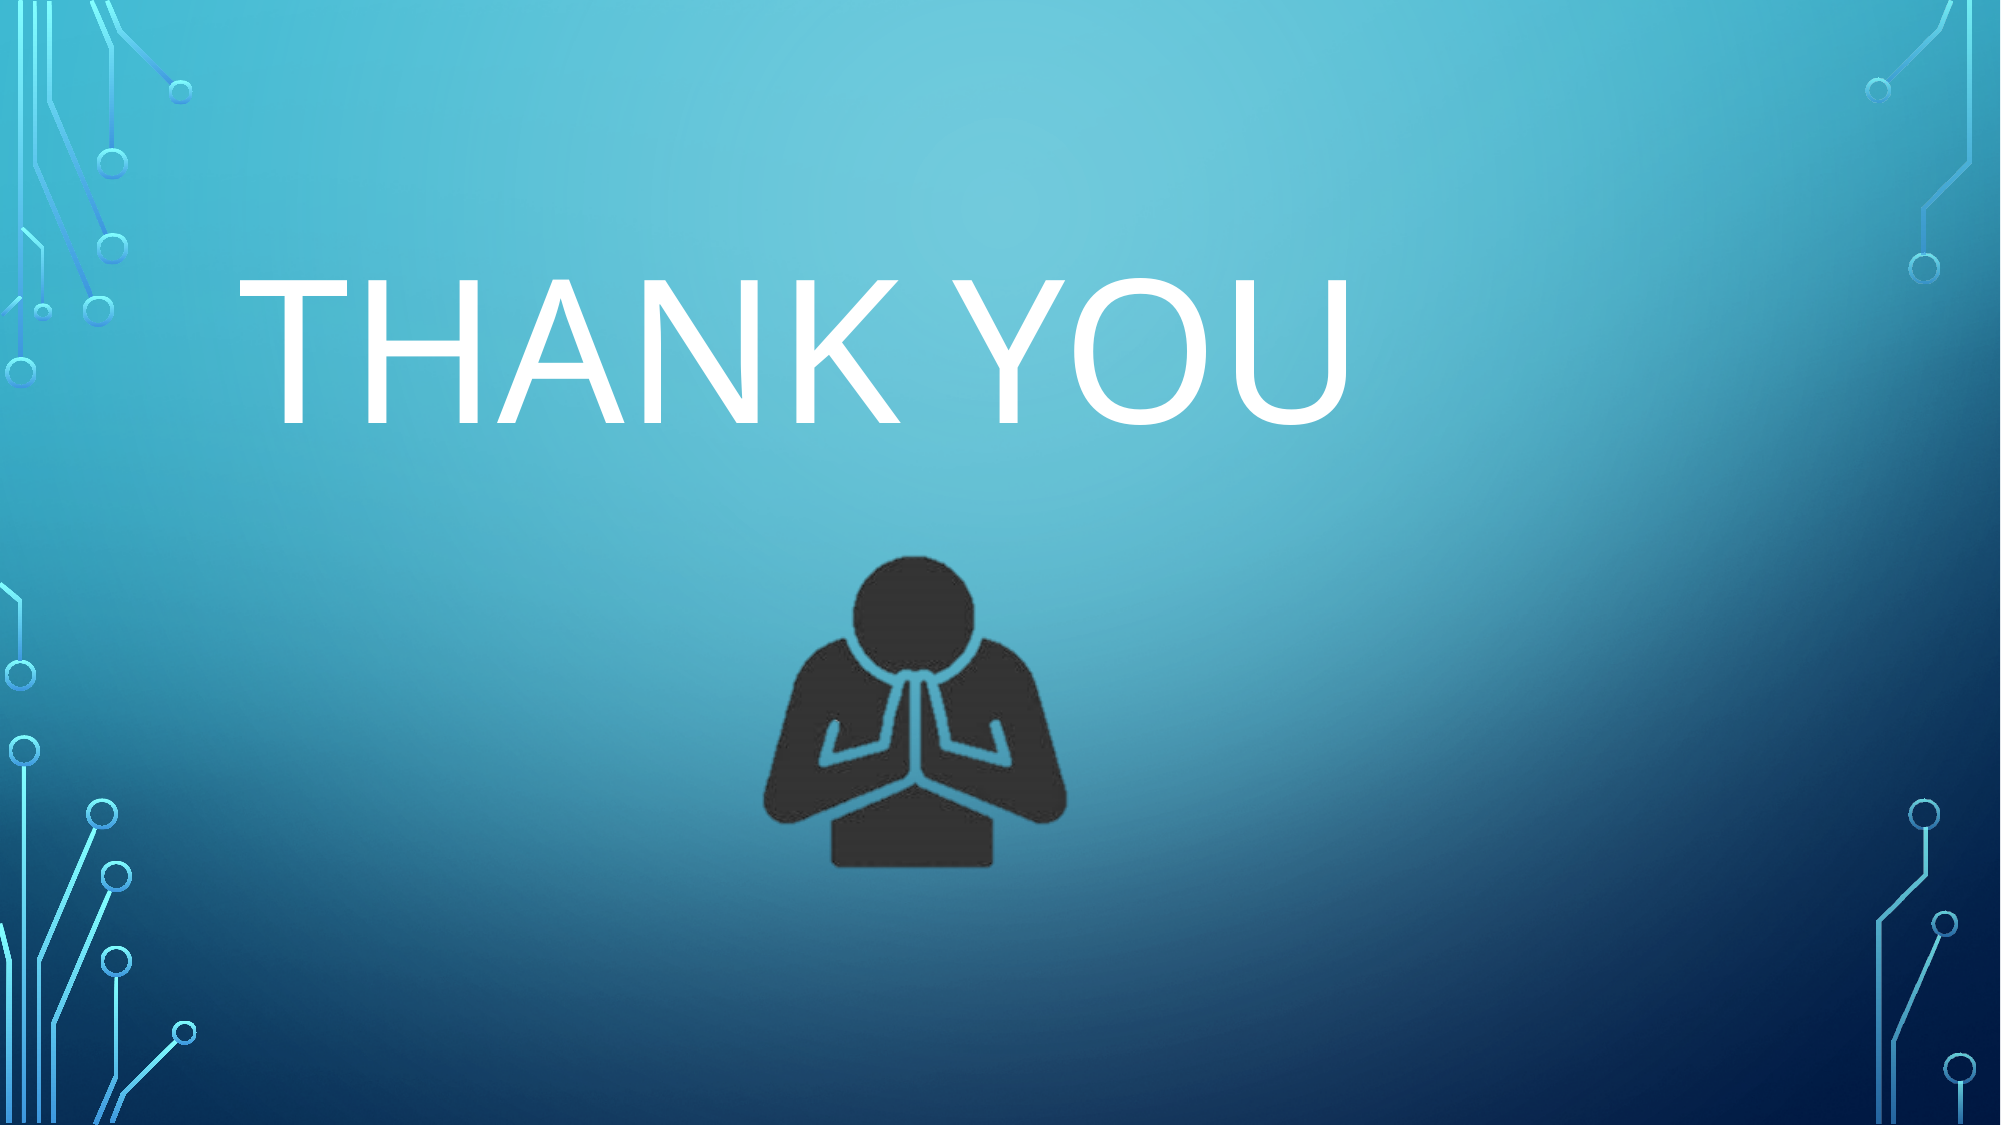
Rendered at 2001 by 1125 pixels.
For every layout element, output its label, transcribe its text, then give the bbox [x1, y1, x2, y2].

title THANK YOU [223, 237, 1849, 480]
picture [739, 535, 1092, 888]
